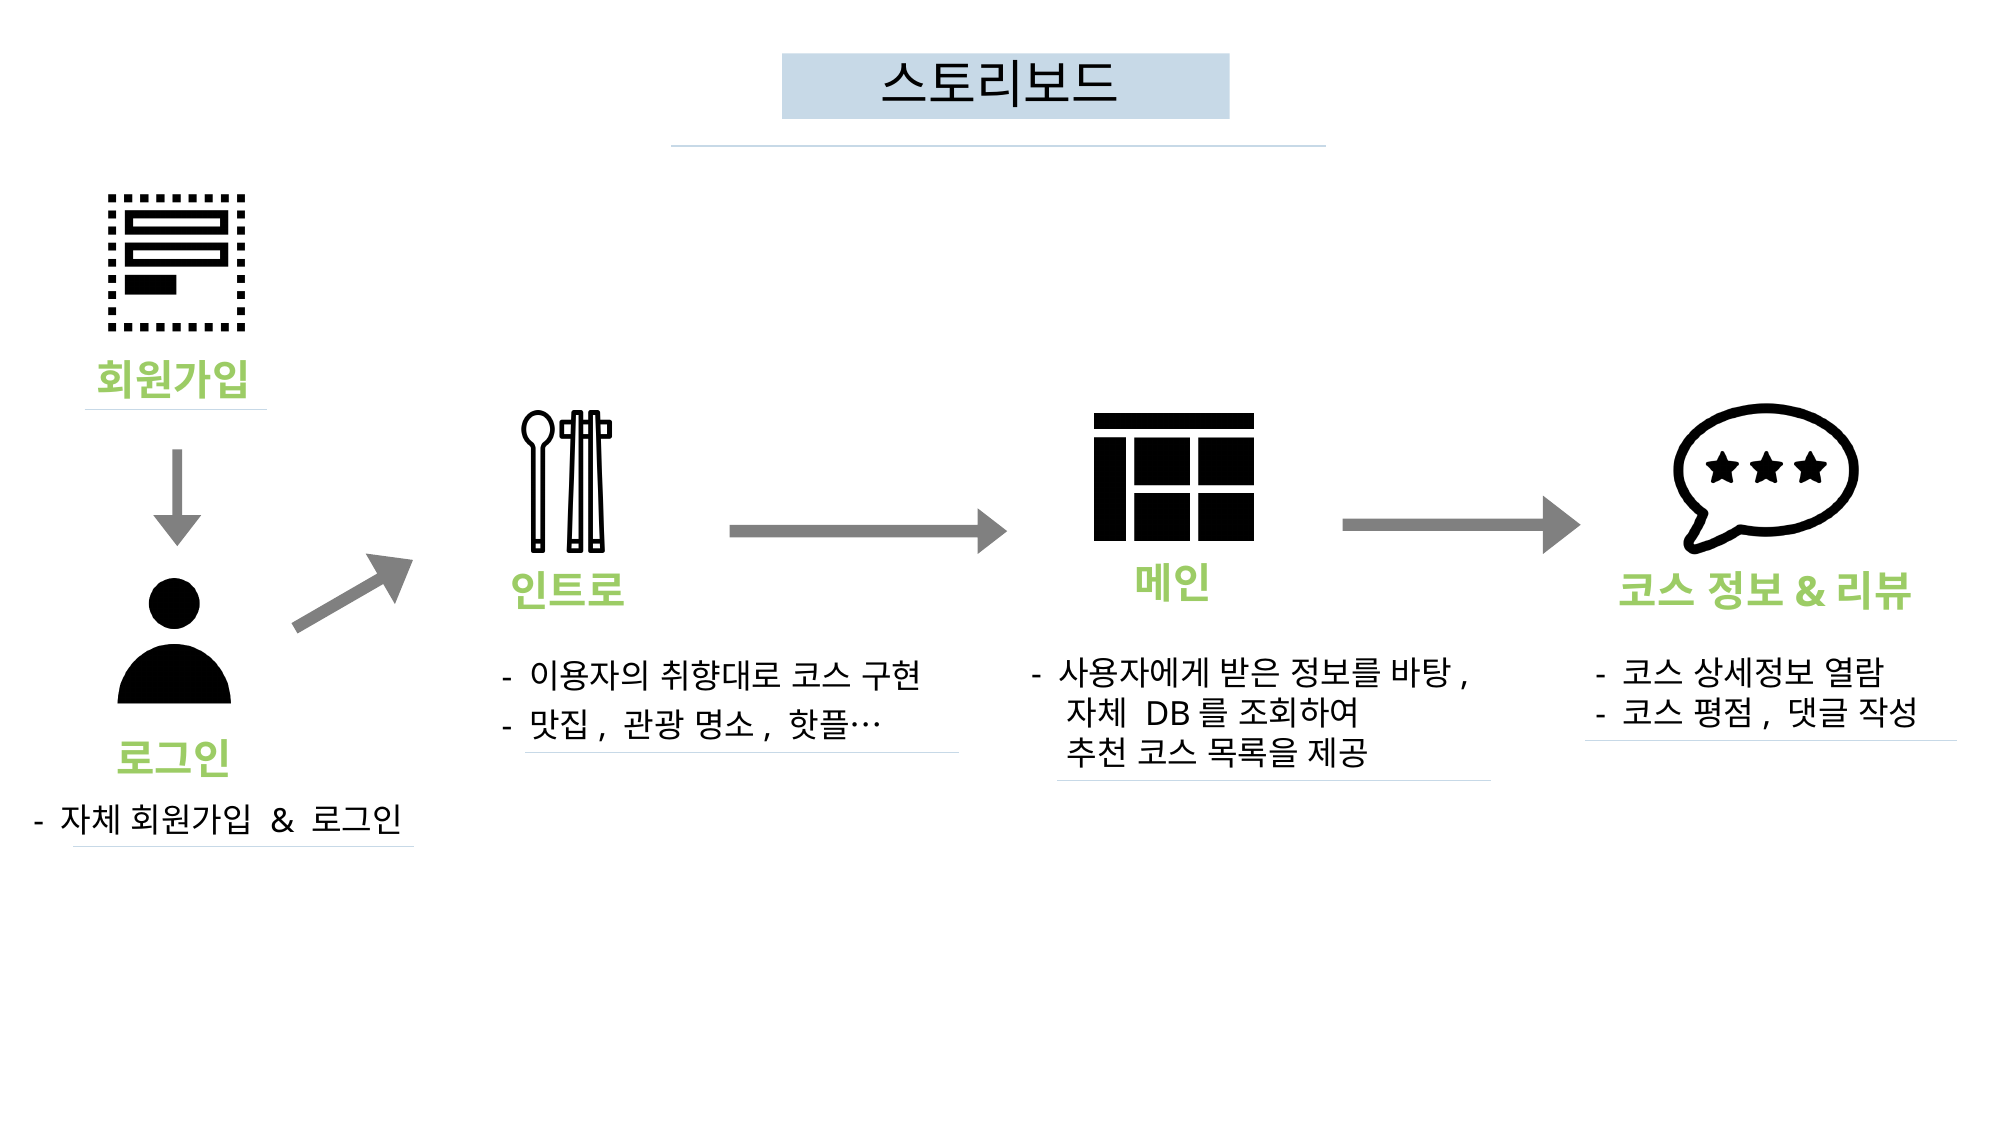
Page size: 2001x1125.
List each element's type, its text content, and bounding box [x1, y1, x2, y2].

text_box 로그인 [65, 725, 283, 791]
text_box 메인 [1008, 549, 1339, 614]
picture [82, 182, 270, 338]
text_box 코스 정보&리뷰 [1585, 557, 1947, 622]
text_box [290, 552, 402, 635]
picture [495, 410, 638, 553]
text_box 스토리보드 [759, 47, 1242, 119]
text_box - 사용자에게 받은 정보를 바탕, 자체 DB를 조회하여 추천 코스 목록을 제공 [1016, 645, 1564, 780]
text_box [1341, 493, 1583, 557]
text_box - 자체 회원가입 & 로그인 [18, 791, 542, 846]
text_box [728, 506, 1009, 557]
text_box 회원가입 [30, 346, 318, 412]
picture [87, 566, 261, 714]
picture [1078, 381, 1270, 548]
text_box [151, 448, 204, 548]
text_box - 이용자의 취향대로 코스 구현 [486, 648, 1016, 696]
text_box 인트로 [402, 557, 733, 623]
text_box - 코스 상세정보 열람 - 코스 평점, 댓글 작성 [1580, 645, 2000, 740]
text_box - 맛집, 관광 명소, 핫플… [486, 696, 1016, 752]
picture [1652, 381, 1880, 567]
